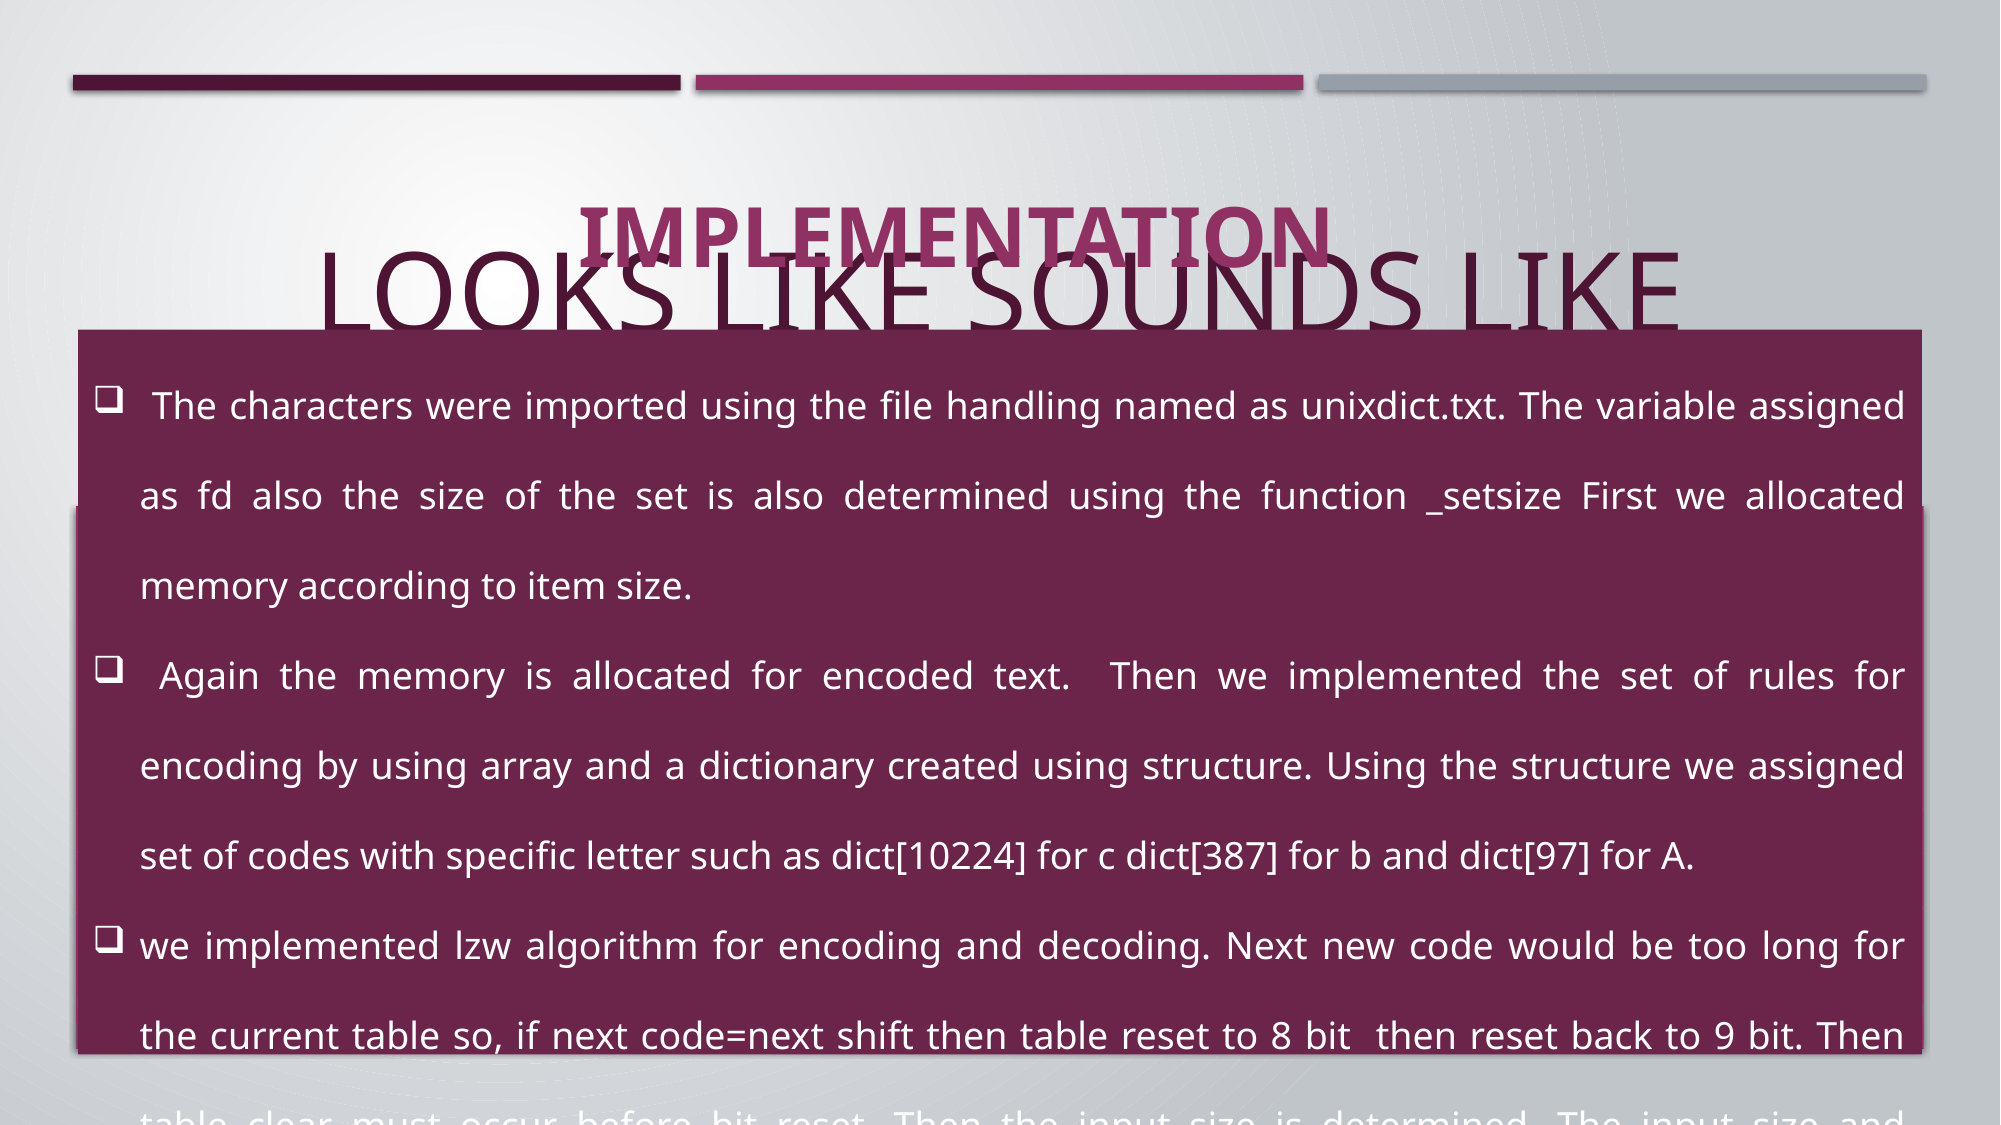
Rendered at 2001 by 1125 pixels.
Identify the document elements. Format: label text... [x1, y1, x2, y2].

text_box The characters were imported using the file handling named as unixdict.txt. The variable assigned as fd also the size of the set is also determined using the function _setsize First we allocated memory according to item size. Again the memory is allocated for encoded text. Then we implemented the set of rules for encoding by using array and a dictionary created using structure. Using the structure we assigned set of codes with specific letter such as dict[10224] for c dict[387] for b and dict[97] for A. we implemented lzw algorithm for encoding and decoding. Next new code would be too long for the current table so, if next code=next shift then table reset to 8 bit then reset back to 9 bit. Then table clear must occur before bit reset. Then the input size is determined. The input size and encoded size is determined using LZW. [76, 328, 1924, 1056]
title Looks like sounds like [98, 167, 1902, 328]
subtitle IMPLEMENTATION [55, 176, 1859, 274]
